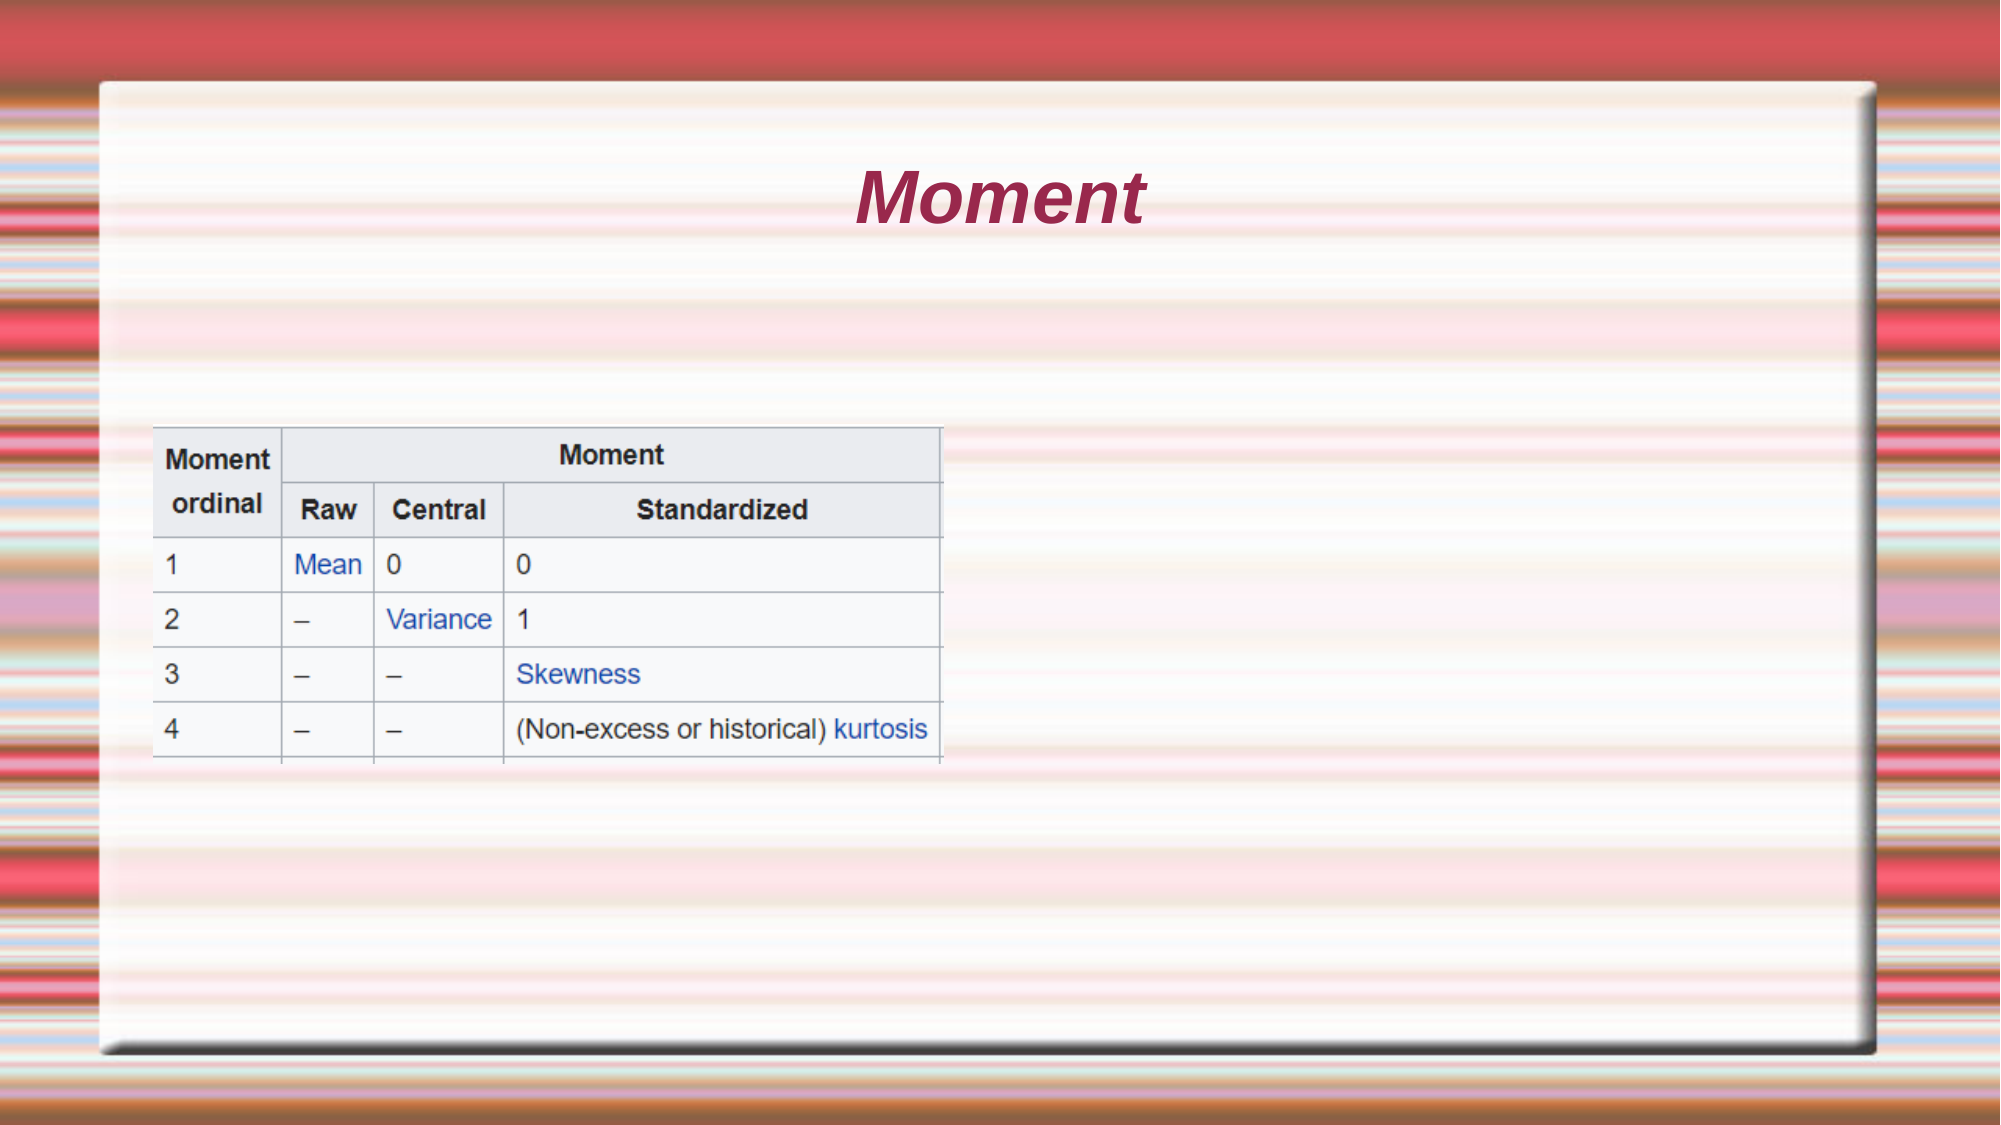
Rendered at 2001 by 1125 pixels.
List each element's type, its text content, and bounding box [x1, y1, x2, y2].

title Moment [147, 104, 1855, 292]
picture [0, 0, 2000, 1125]
